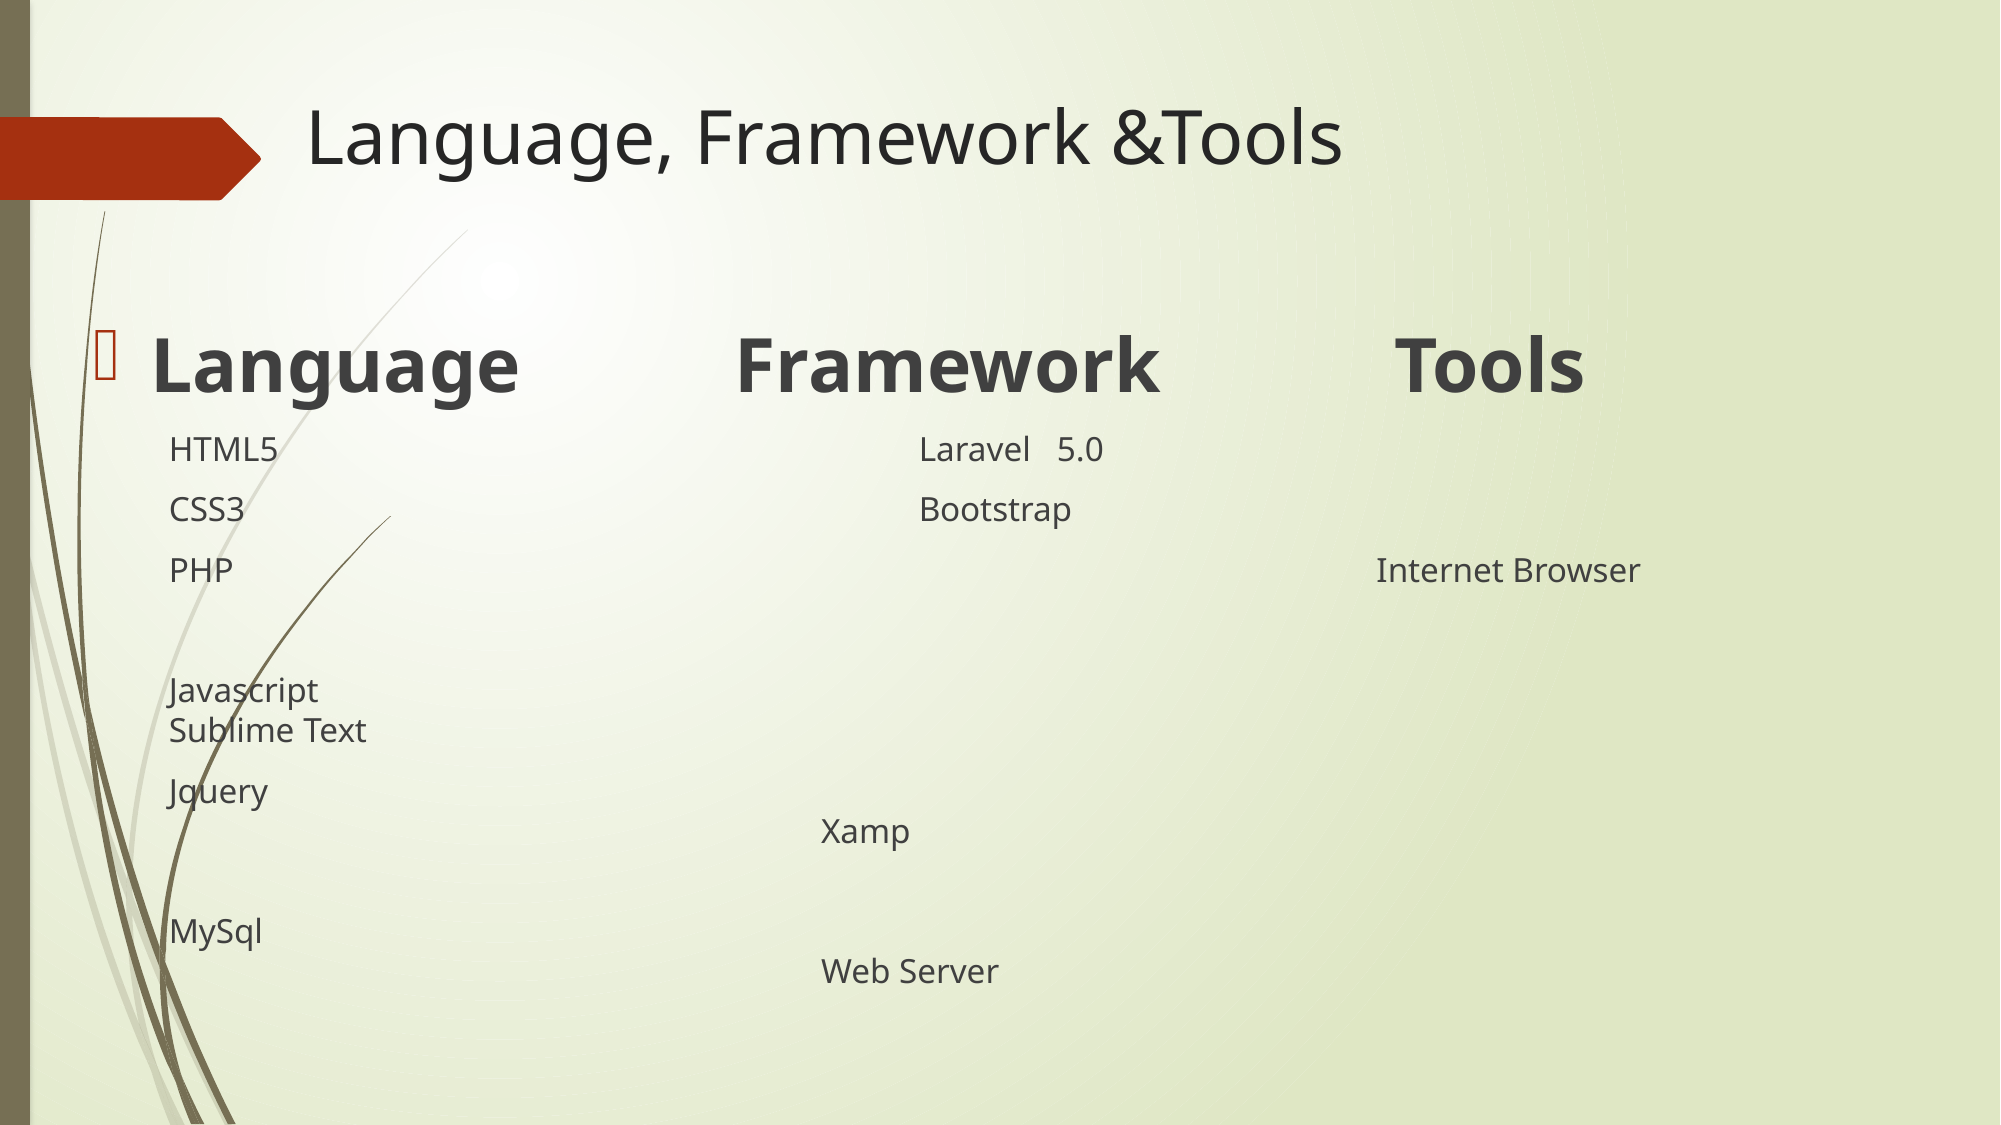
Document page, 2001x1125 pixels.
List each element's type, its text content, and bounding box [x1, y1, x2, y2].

title Language, Framework &Tools [290, 82, 1833, 309]
list Language Framework Tools HTML5 Laravel 5.0 CSS3 Bootstrap PHP Internet Browser Javascript Sublime Text Jquery Xamp MySql Web Server [78, 309, 1920, 1024]
